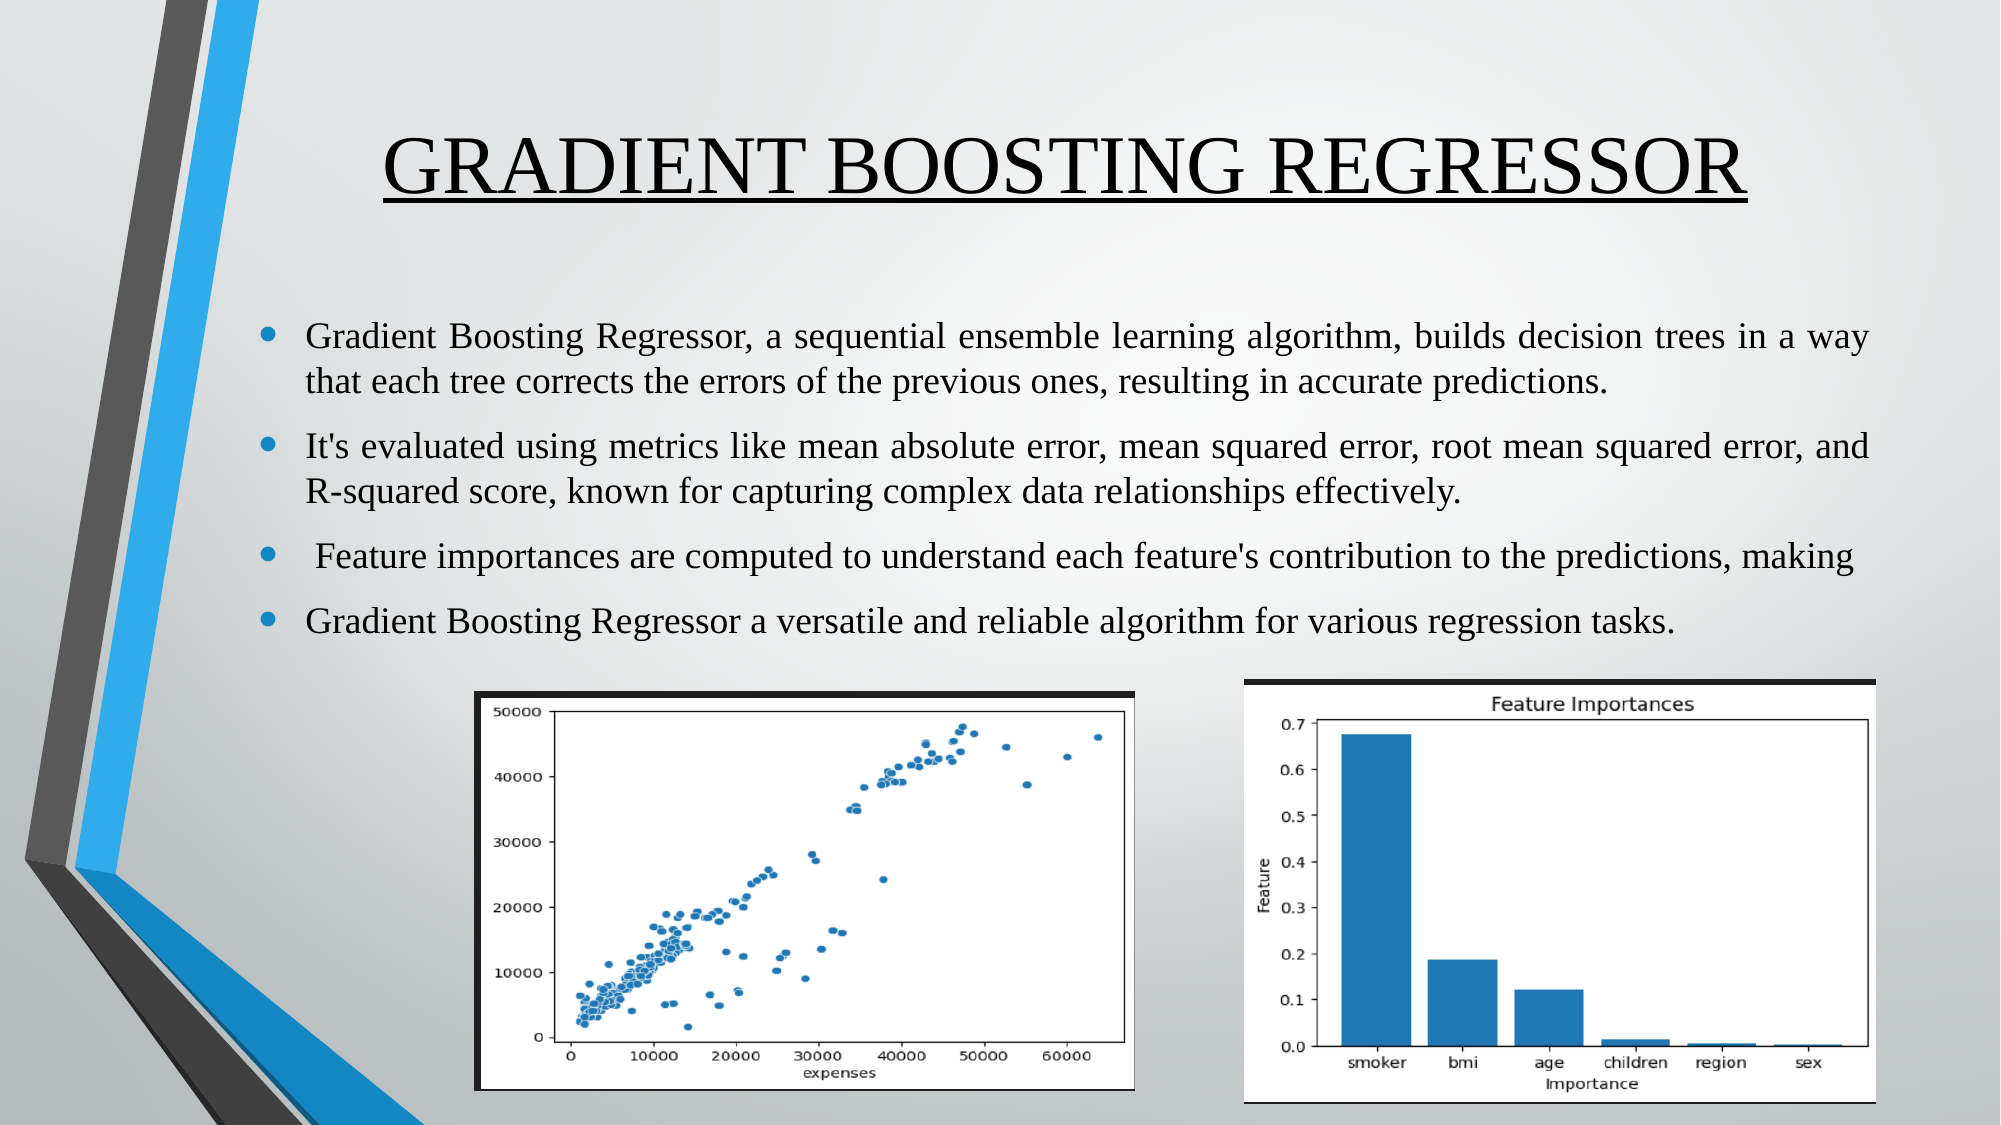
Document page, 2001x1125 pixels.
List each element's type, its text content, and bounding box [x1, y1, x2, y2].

picture [474, 691, 1135, 1091]
title GRADIENT BOOSTING REGRESSOR [243, 61, 1887, 219]
picture [1243, 678, 1876, 1104]
list Gradient Boosting Regressor, a sequential ensemble learning algorithm, builds decision trees in a way that each tree corrects the errors of the previous ones, resulting in accurate predictions. It's evaluated using metrics like mean absolute error, mean squared error, root mean squared error, and R-squared score, known for capturing complex data relationships effectively. Feature importances are computed to understand each feature's contribution to the predictions, making Gradient Boosting Regressor a versatile and reliable algorithm for various regression tasks. [243, 219, 1887, 733]
